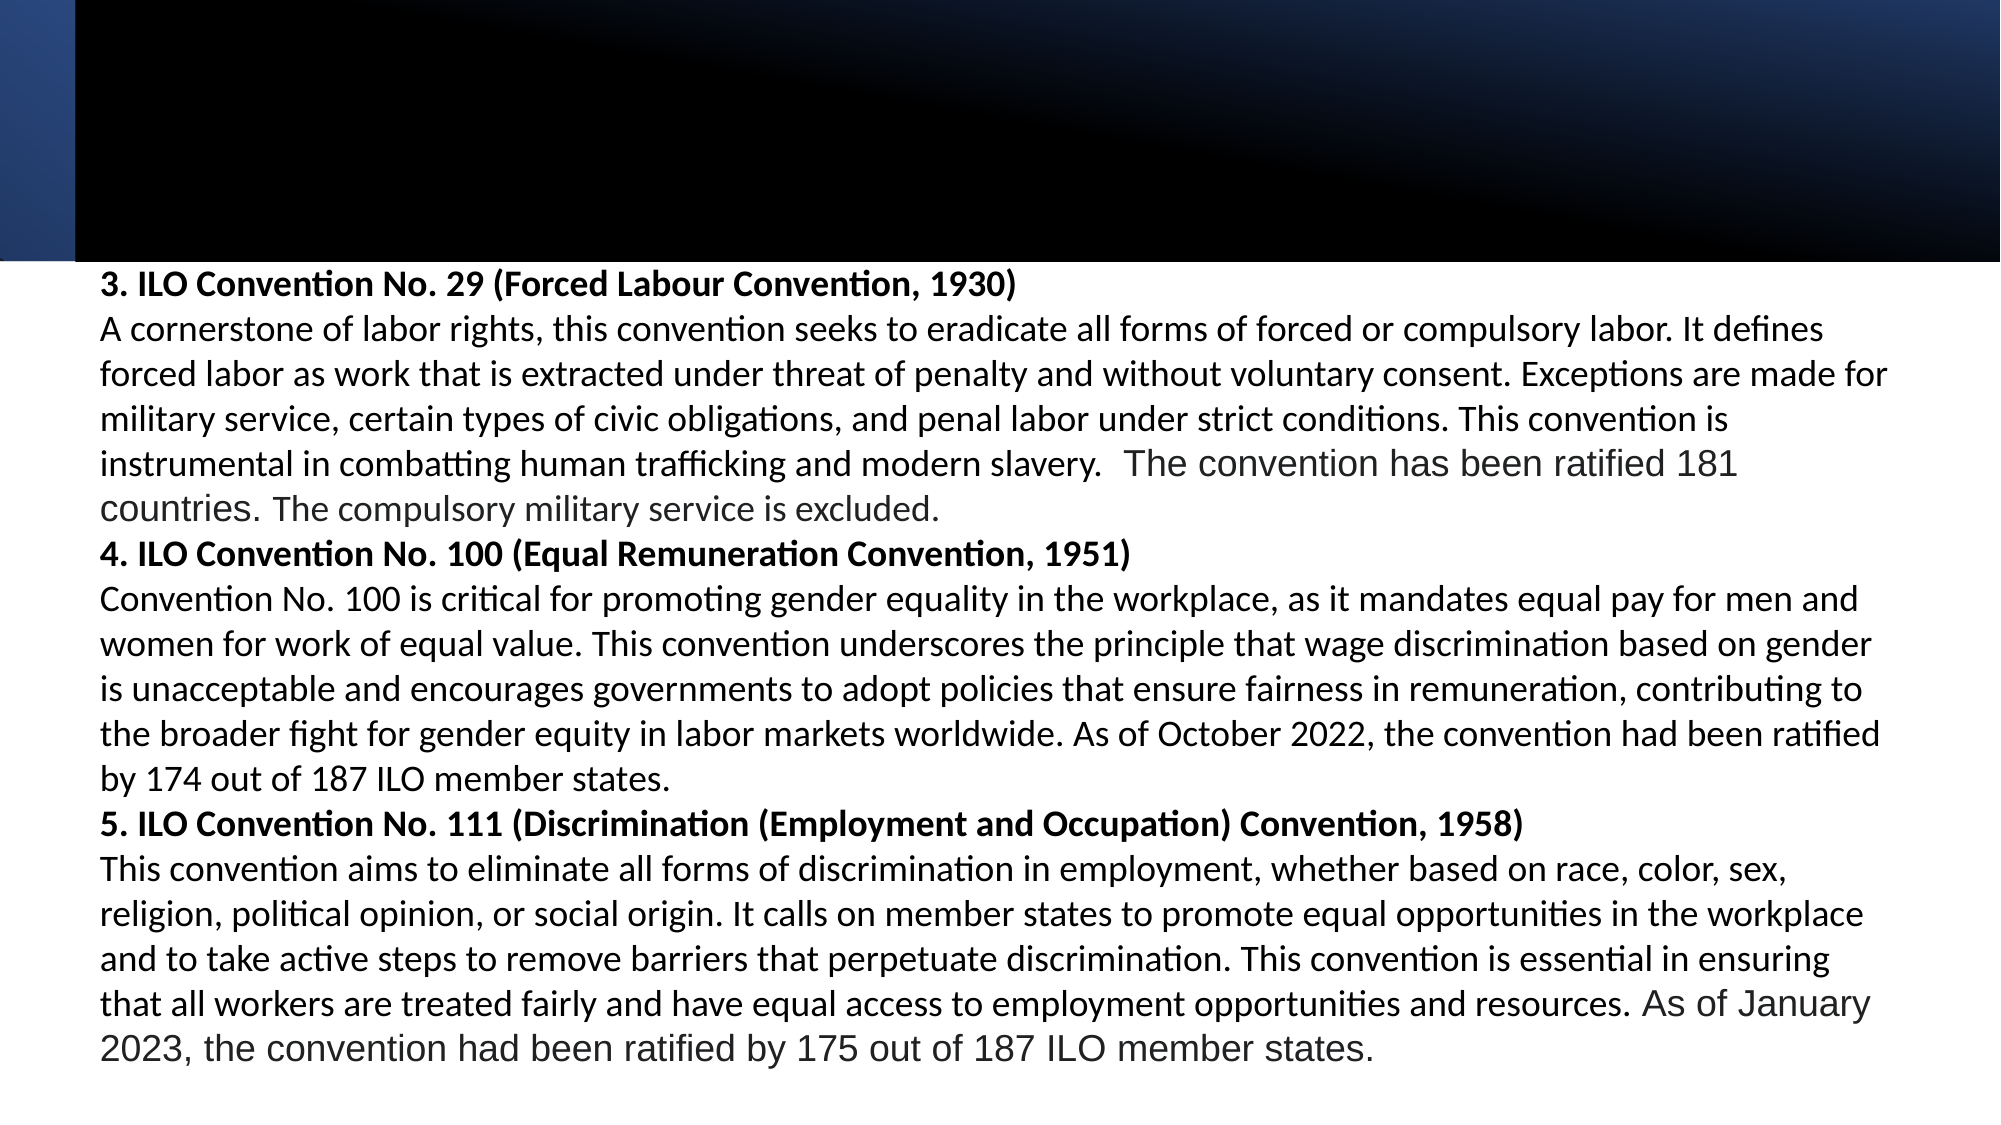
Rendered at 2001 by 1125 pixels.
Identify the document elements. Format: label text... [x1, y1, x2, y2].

list 3. ILO Convention No. 29 (Forced Labour Convention, 1930) A cornerstone of labor rights, this convention seeks to eradicate all forms of forced or compulsory labor. It defines forced labor as work that is extracted under threat of penalty and without voluntary consent. Exceptions are made for military service, certain types of civic obligations, and penal labor under strict conditions. This convention is instrumental in combatting human trafficking and modern slavery. The convention has been ratified 181 countries. The compulsory military service is excluded. 4. ILO Convention No. 100 (Equal Remuneration Convention, 1951) Convention No. 100 is critical for promoting gender equality in the workplace, as it mandates equal pay for men and women for work of equal value. This convention underscores the principle that wage discrimination based on gender is unacceptable and encourages governments to adopt policies that ensure fairness in remuneration, contributing to the broader fight for gender equity in labor markets worldwide. As of October 2022, the convention had been ratified by 174 out of 187 ILO member states. 5. ILO Convention No. 111 (Discrimination (Employment and Occupation) Convention, 1958) This convention aims to eliminate all forms of discrimination in employment, whether based on race, color, sex, religion, political opinion, or social origin. It calls on member states to promote equal opportunities in the workplace and to take active steps to remove barriers that perpetuate discrimination. This convention is essential in ensuring that all workers are treated fairly and have equal access to employment opportunities and resources. As of January 2023, the convention had been ratified by 175 out of 187 ILO member states. [99, 258, 1900, 1123]
picture [0, 0, 2000, 262]
